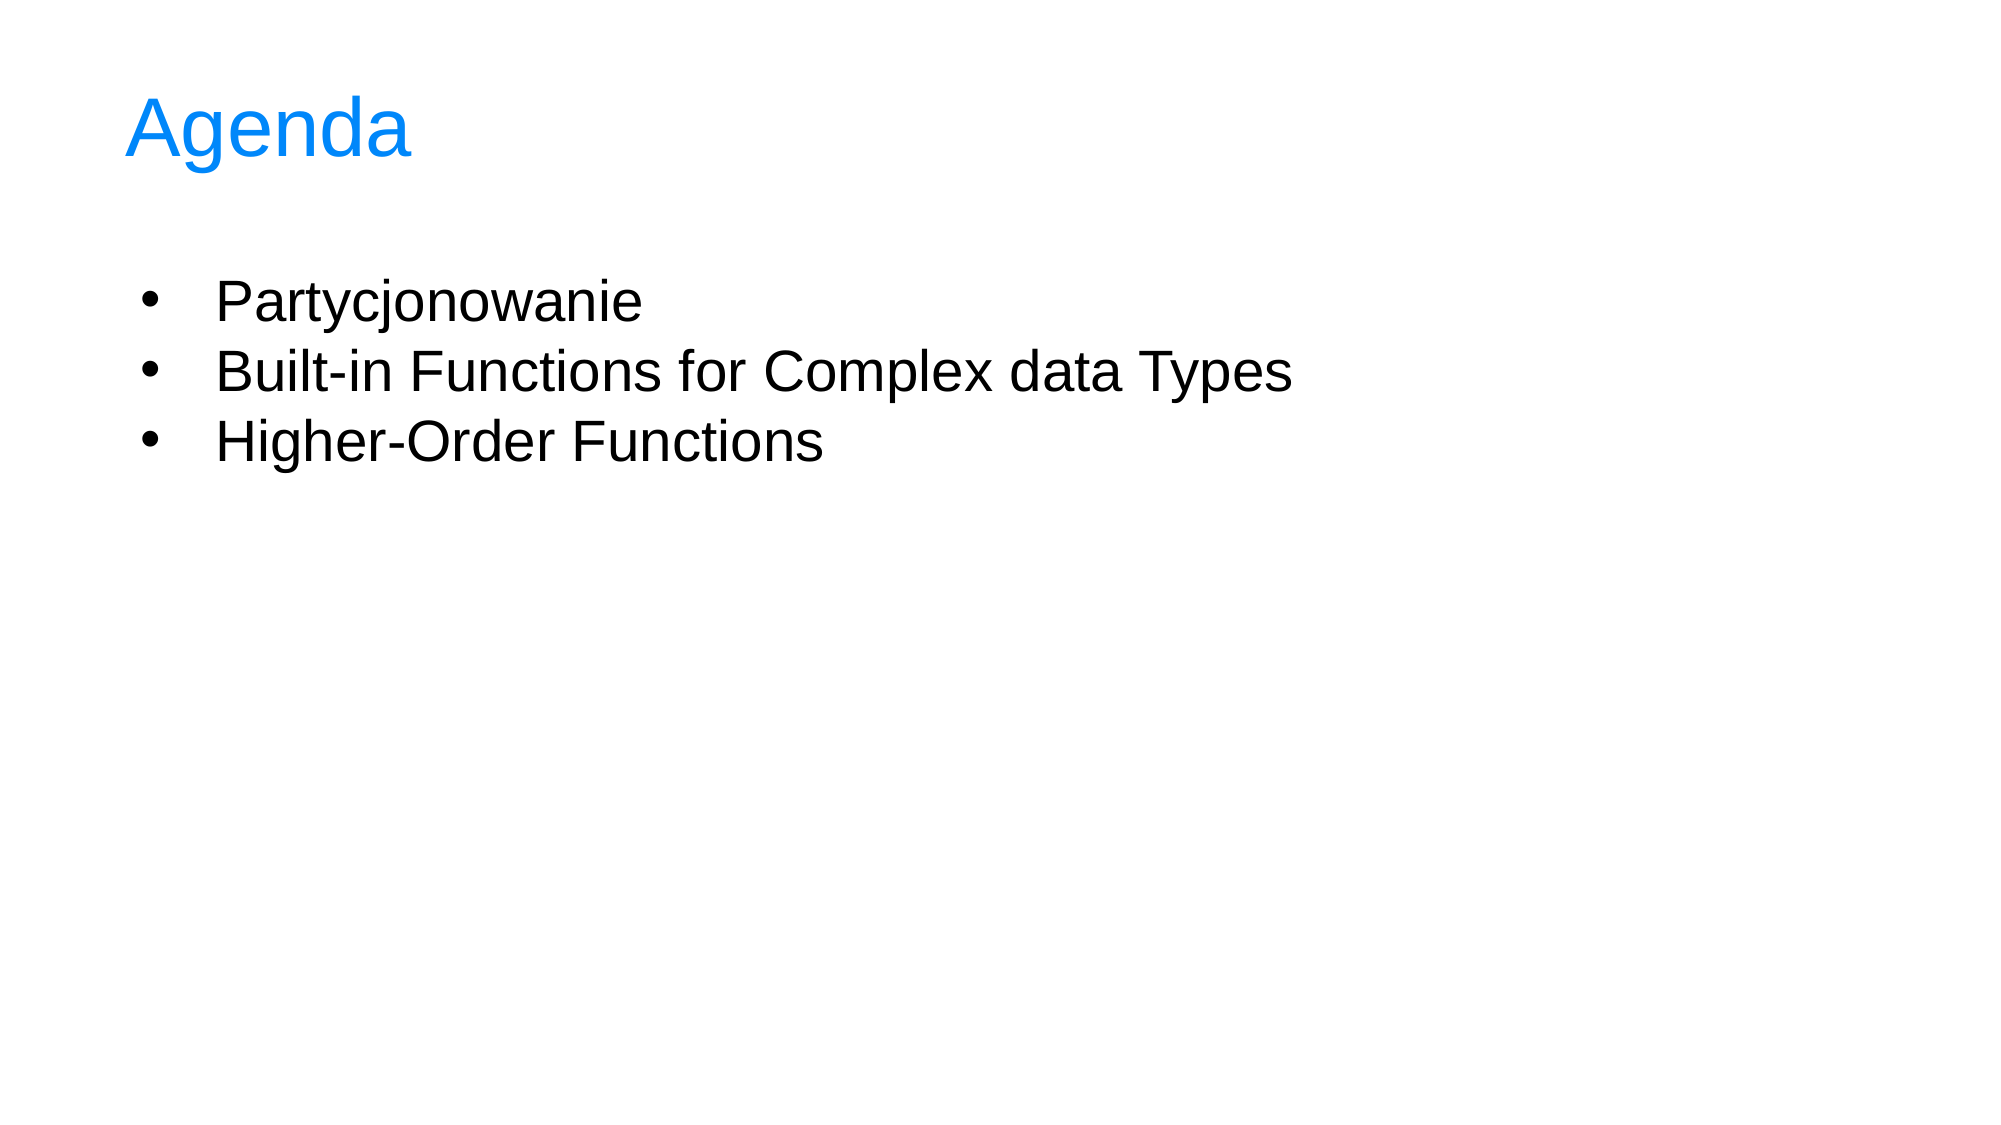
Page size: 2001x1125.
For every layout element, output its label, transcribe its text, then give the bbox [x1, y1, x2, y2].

text_box Agenda [110, 66, 1124, 182]
text_box Partycjonowanie Built-in Functions for Complex data Types Higher-Order Functions [106, 256, 2000, 1105]
